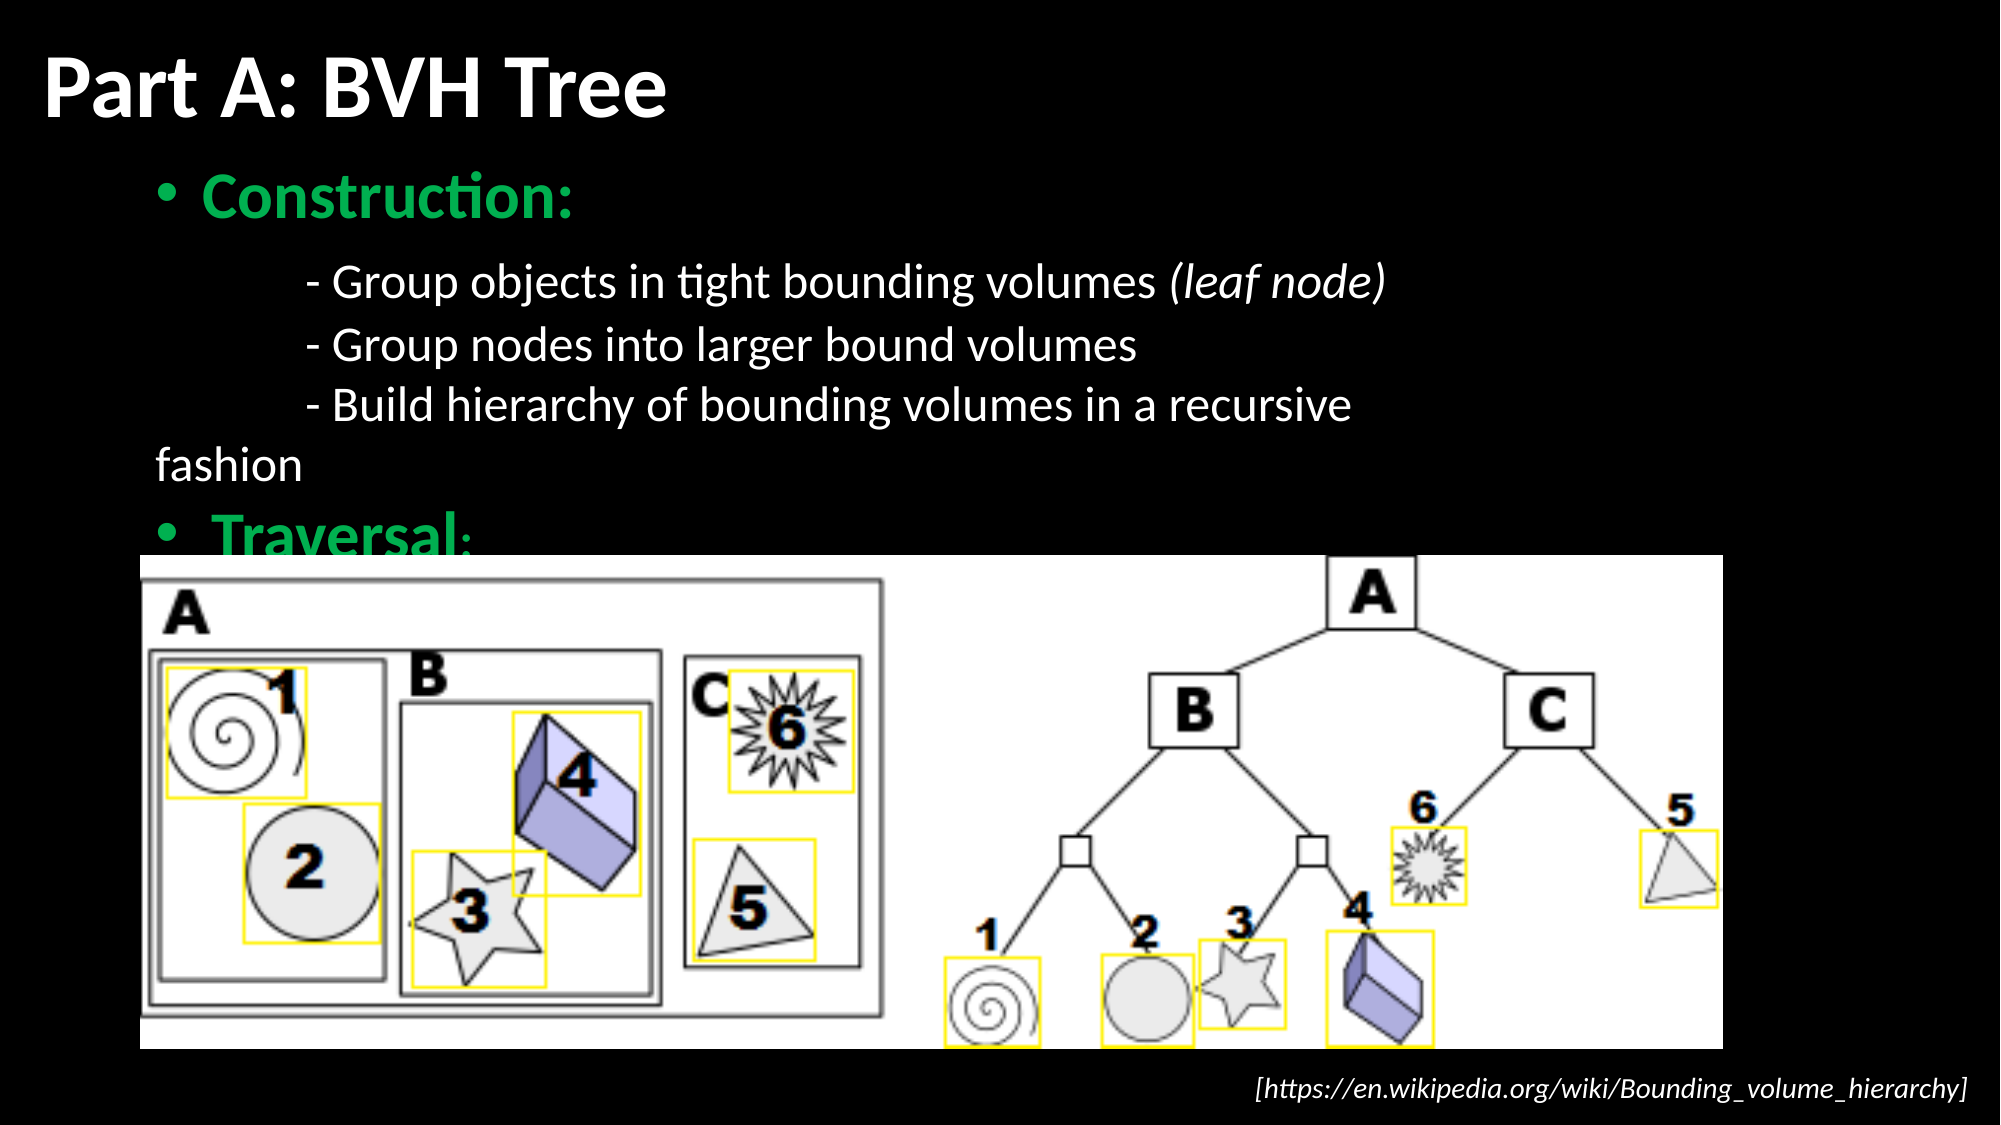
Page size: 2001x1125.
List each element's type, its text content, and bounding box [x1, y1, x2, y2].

text_box Construction: - Group objects in tight bounding volumes (leaf node) - Group nodes into larger bound volumes - Build hierarchy of bounding volumes in a recursive fashion Traversal: [140, 144, 1475, 555]
text_box [https://en.wikipedia.org/wiki/Bounding_volume_hierarchy] [1240, 1061, 2000, 1112]
picture [140, 555, 1723, 1049]
text_box Part A: BVH Tree [28, 18, 686, 143]
